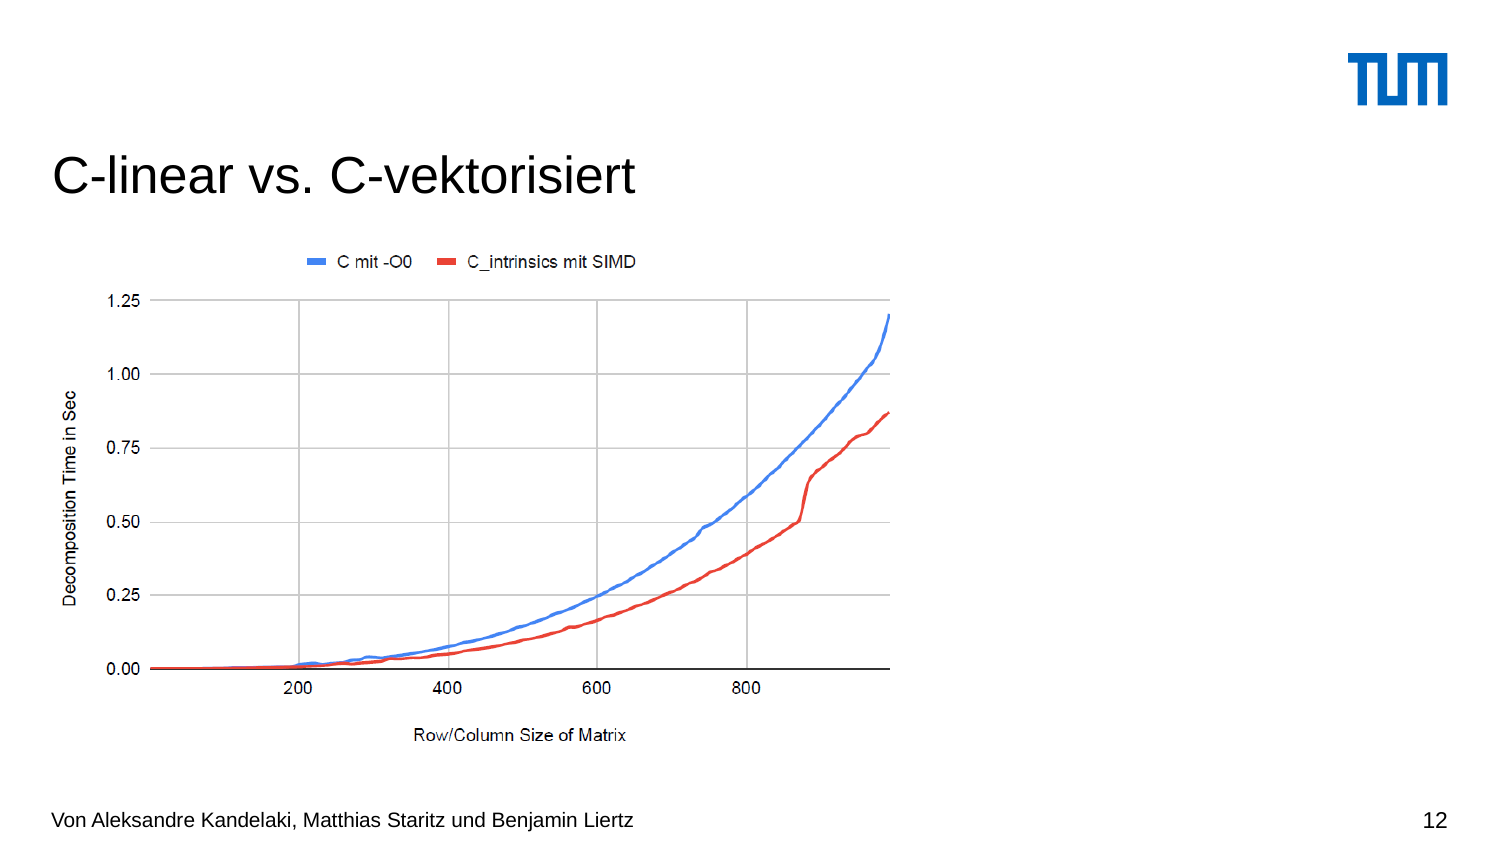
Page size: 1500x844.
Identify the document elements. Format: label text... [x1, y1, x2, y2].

picture [50, 237, 902, 747]
slide_number 12 [1112, 796, 1448, 842]
title C-linear vs. C-vektorisiert [51, 137, 1449, 201]
footer Von Aleksandre Kandelaki, Matthias Staritz und Benjamin Liertz [51, 796, 1112, 842]
